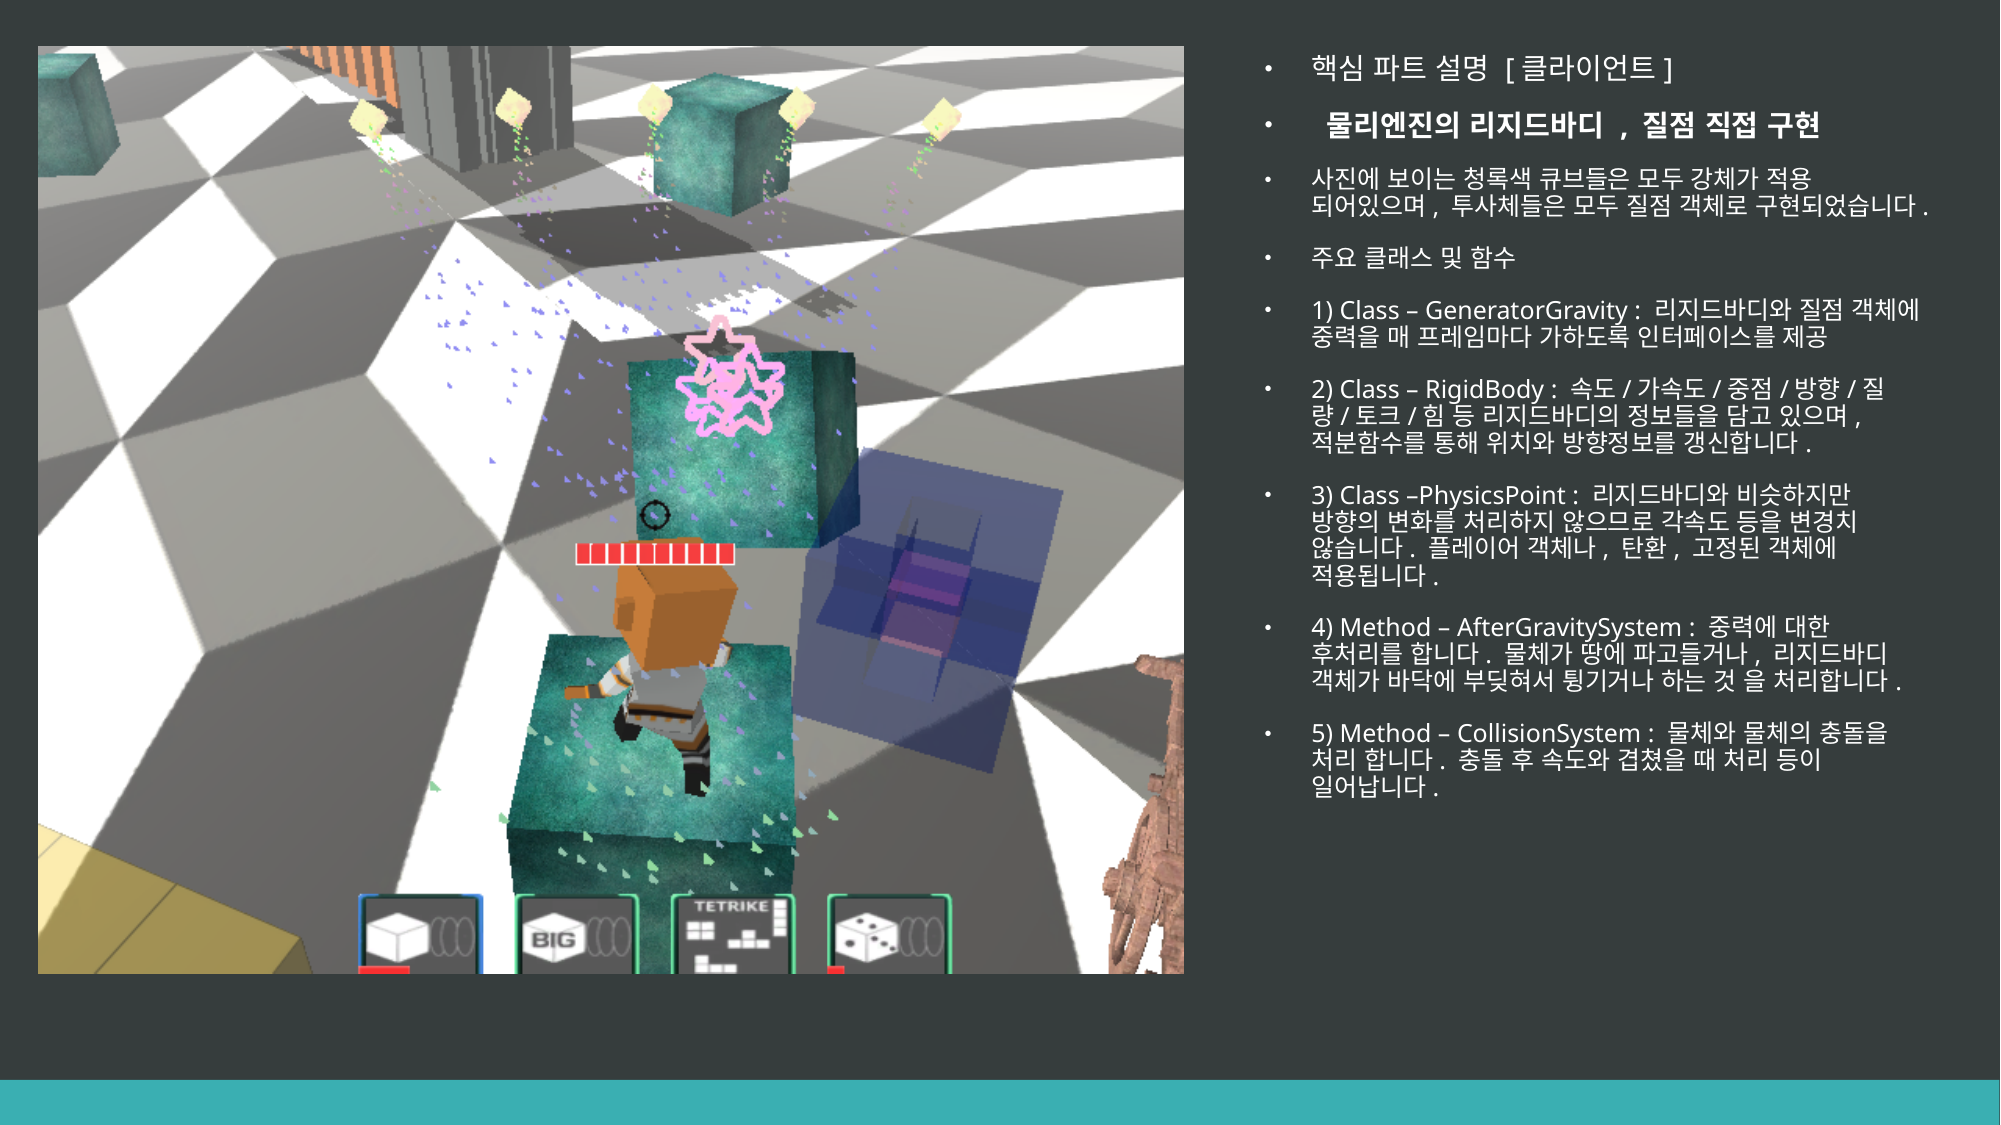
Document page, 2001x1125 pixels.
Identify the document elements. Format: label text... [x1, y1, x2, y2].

list 핵심 파트 설명 [클라이언트] 물리엔진의 리지드바디 , 질점 직접 구현 사진에 보이는 청록색 큐브들은 모두 강체가 적용 되어있으며, 투사체들은 모두 질점 객체로 구현되었습니다. 주요 클래스 및 함수 1) Class – GeneratorGravity : 리지드바디와 질점 객체에 중력을 매 프레임마다 가하도록 인터페이스를 제공 2) Class – RigidBody : 속도/가속도/중점/방향/질량/토크/힘 등 리지드바디의 정보들을 담고 있으며, 적분함수를 통해 위치와 방향정보를 갱신합니다. 3) Class –PhysicsPoint : 리지드바디와 비슷하지만 방향의 변화를 처리하지 않으므로 각속도 등을 변경치 않습니다. 플레이어 객체나, 탄환, 고정된 객체에 적용됩니다. 4) Method – AfterGravitySystem : 중력에 대한 후처리를 합니다. 물체가 땅에 파고들거나, 리지드바디 객체가 바닥에 부딪혀서 튕기거나 하는 것 을 처리합니다. 5) Method – CollisionSystem : 물체와 물체의 충돌을 처리 합니다. 충돌 후 속도와 겹쳤을 때 처리 등이 일어납니다. [1249, 46, 1940, 1003]
picture [38, 46, 1184, 974]
